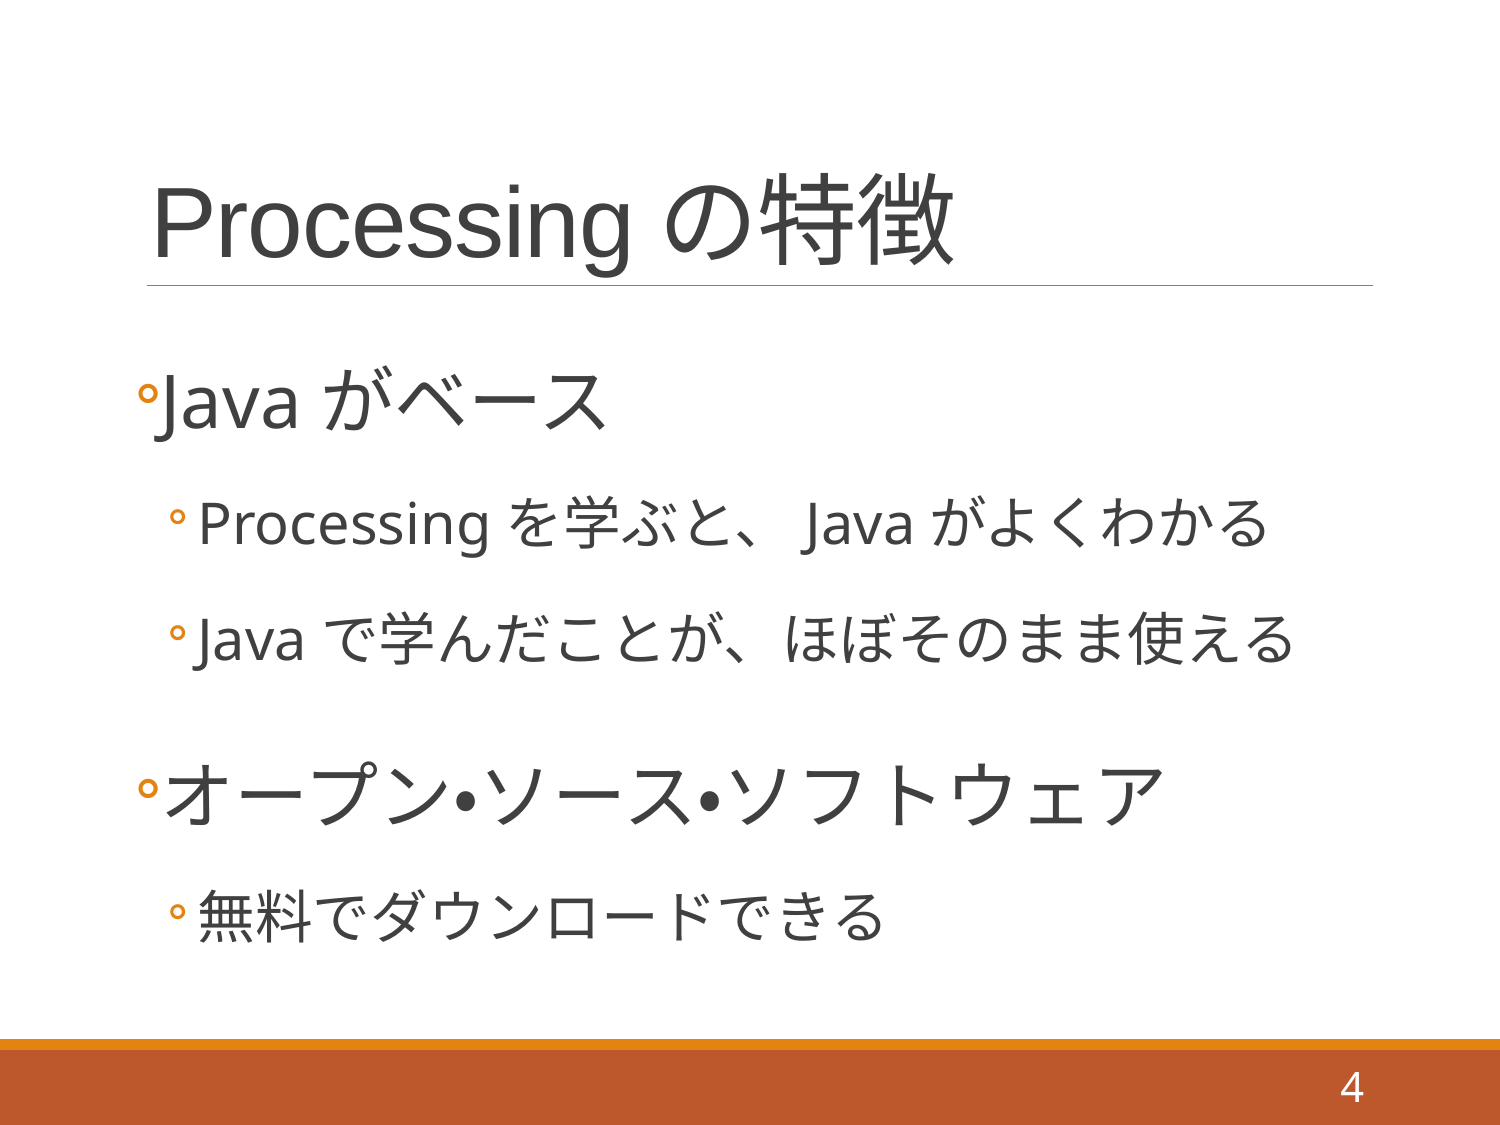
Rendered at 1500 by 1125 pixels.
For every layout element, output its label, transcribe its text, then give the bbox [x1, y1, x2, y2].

list Javaがベース Processingを学ぶと、Javaがよくわかる Javaで学んだことが、ほぼそのまま使える オープン・ソース・ソフトウェア 無料でダウンロードできる [135, 302, 1373, 963]
title Processingの特徴 [135, 47, 1373, 285]
slide_number 4 [1218, 1059, 1380, 1120]
